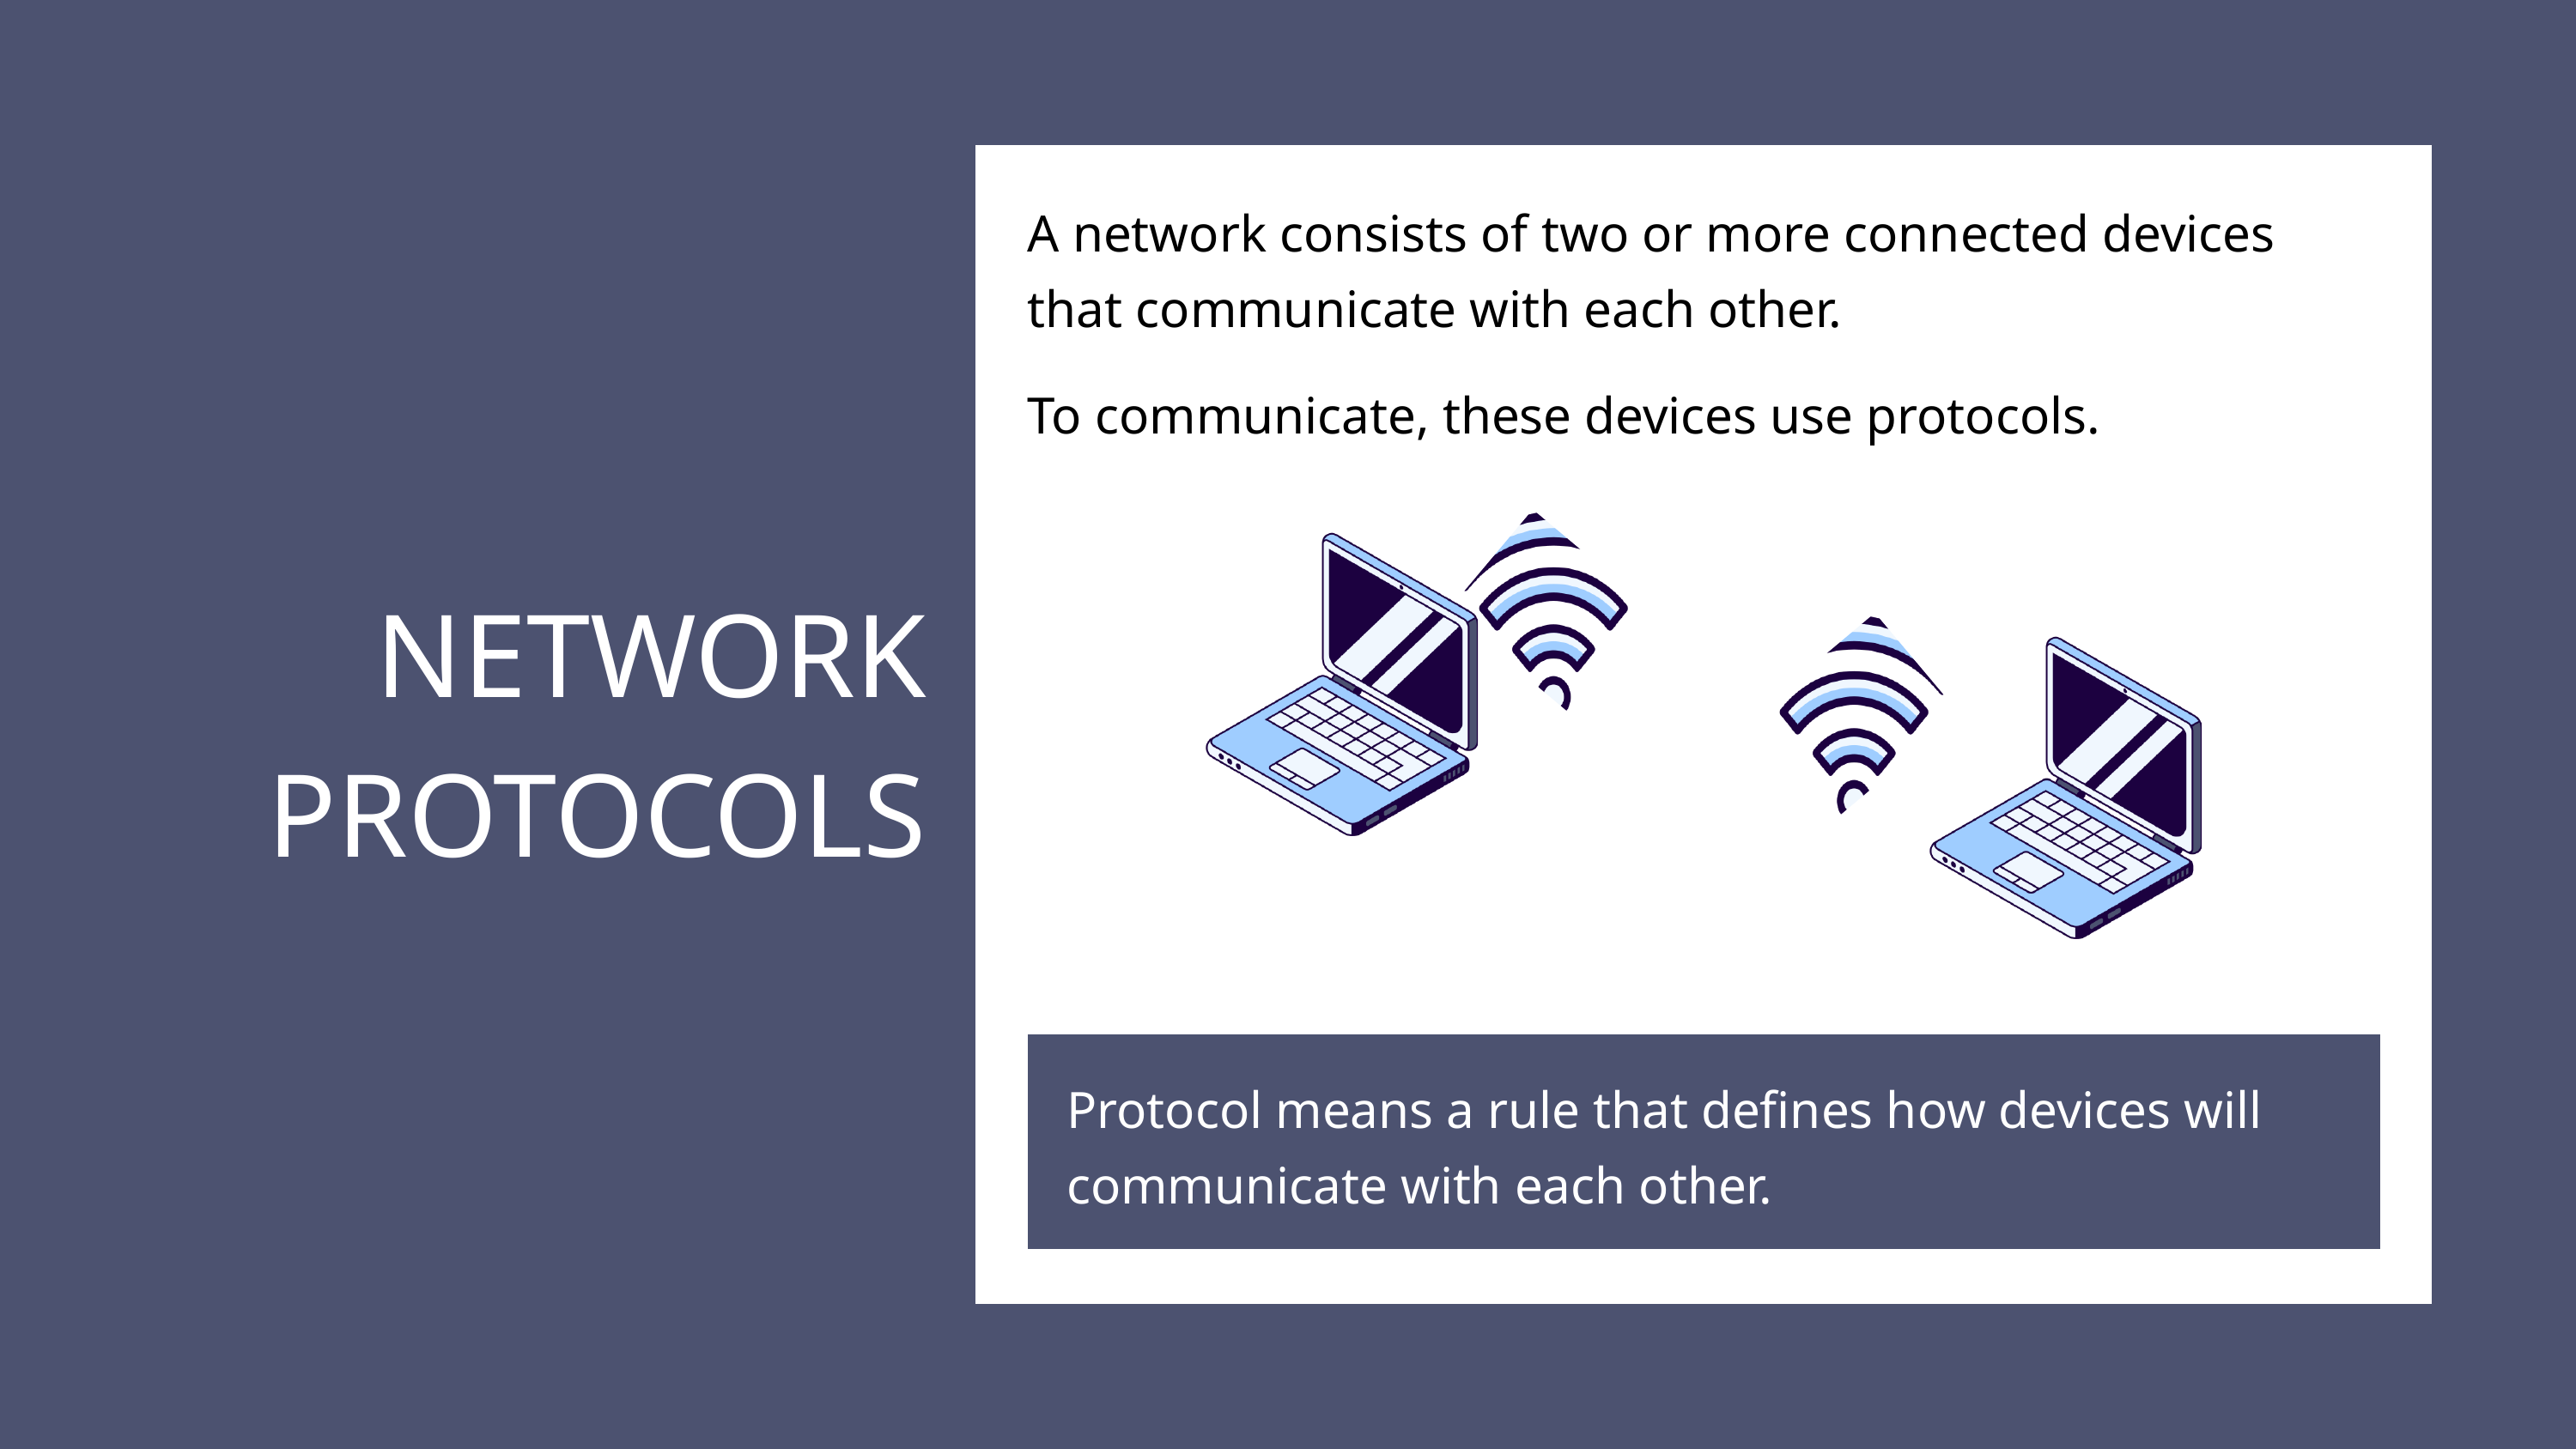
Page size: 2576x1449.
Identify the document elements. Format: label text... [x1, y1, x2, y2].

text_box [1027, 1034, 2380, 1250]
text_box NETWORK PROTOCOLS [197, 560, 927, 881]
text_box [1206, 509, 1660, 836]
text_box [975, 144, 2433, 1304]
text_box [1747, 612, 2202, 940]
